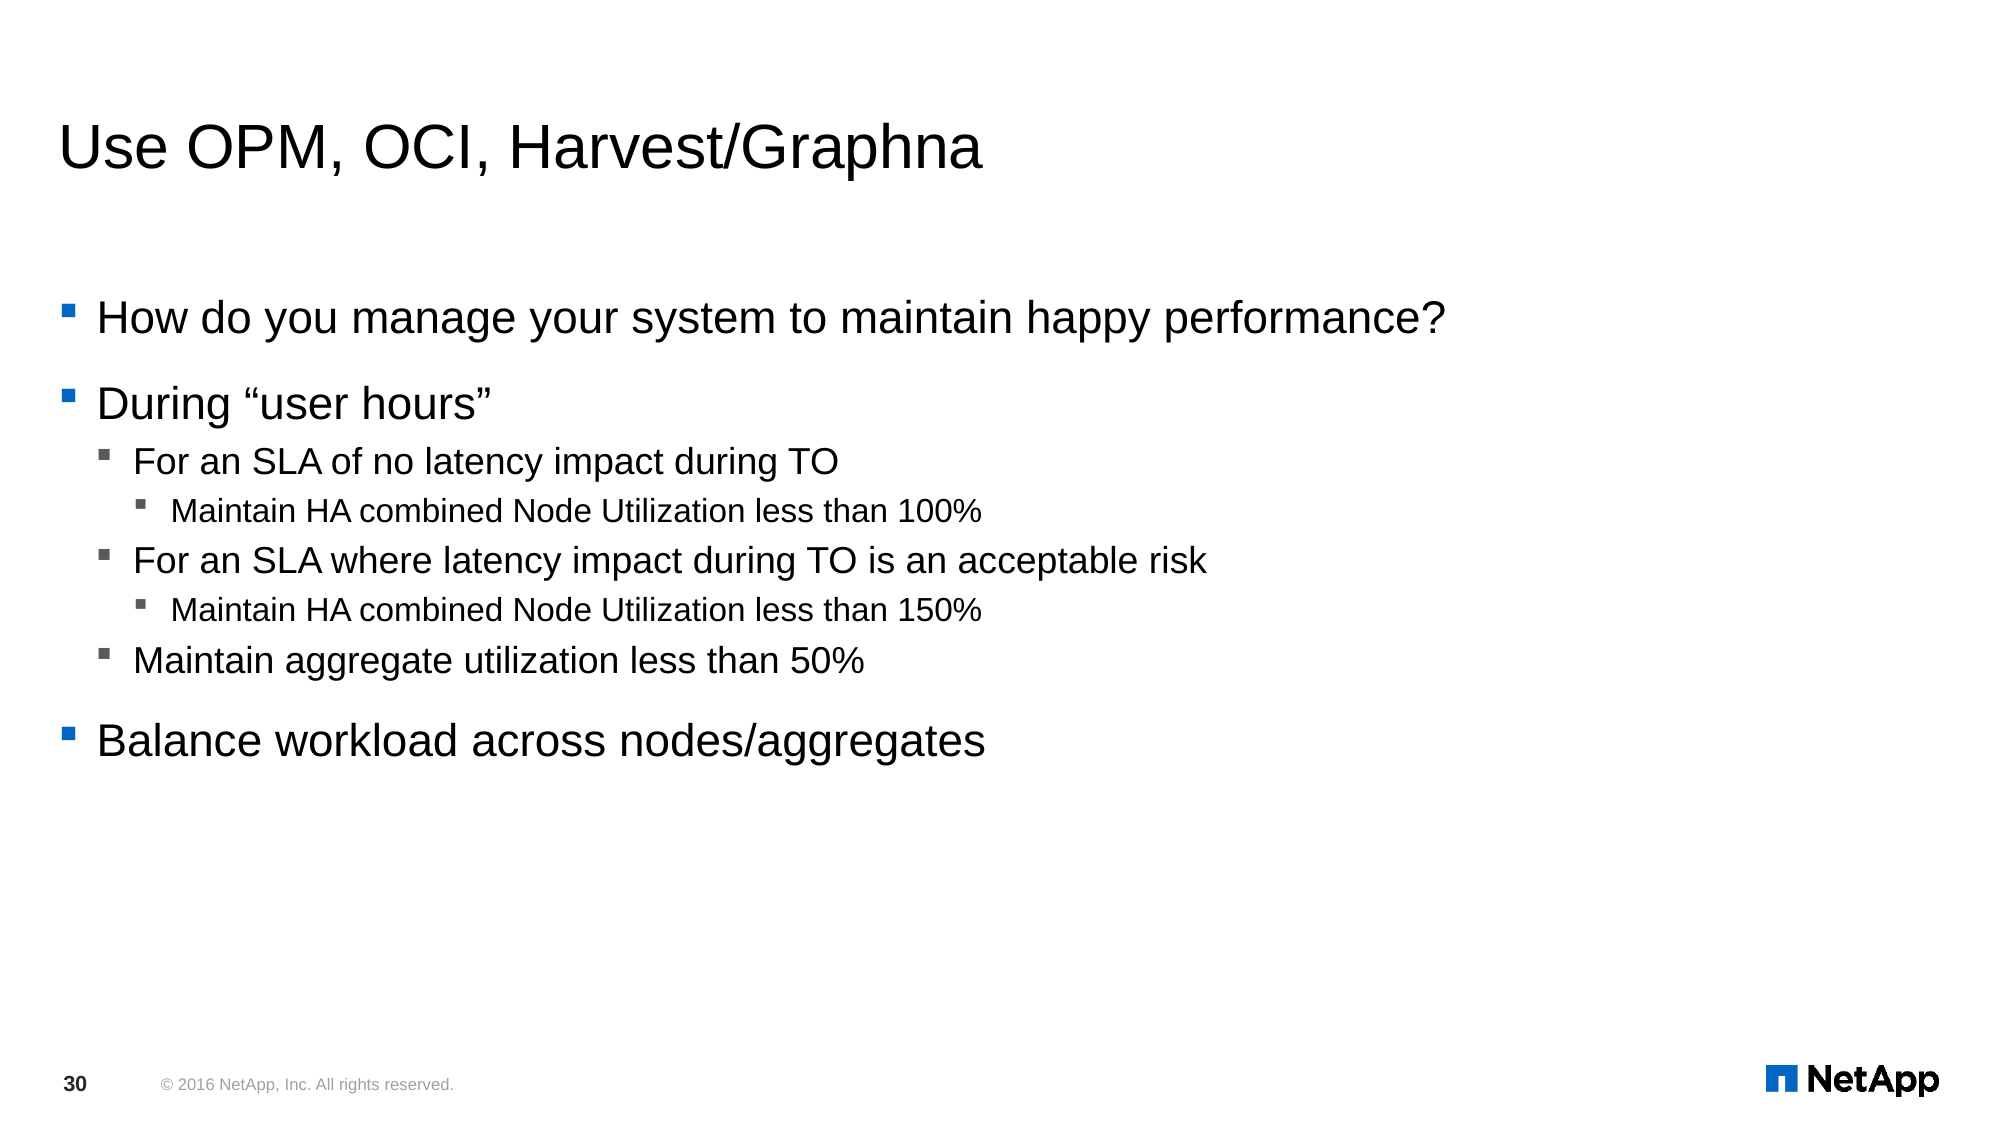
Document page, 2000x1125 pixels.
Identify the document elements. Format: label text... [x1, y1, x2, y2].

list How do you manage your system to maintain happy performance? During “user hours” For an SLA of no latency impact during TO Maintain HA combined Node Utilization less than 100% For an SLA where latency impact during TO is an acceptable risk Maintain HA combined Node Utilization less than 150% Maintain aggregate utilization less than 50% Balance workload across nodes/aggregates [43, 284, 1956, 1020]
slide_number 30 [48, 1060, 122, 1103]
picture [1766, 1065, 1939, 1097]
title Use OPM, OCI, Harvest/Graphna [43, 39, 1956, 188]
footer © 2016 NetApp, Inc. All rights reserved. [145, 1061, 1219, 1102]
